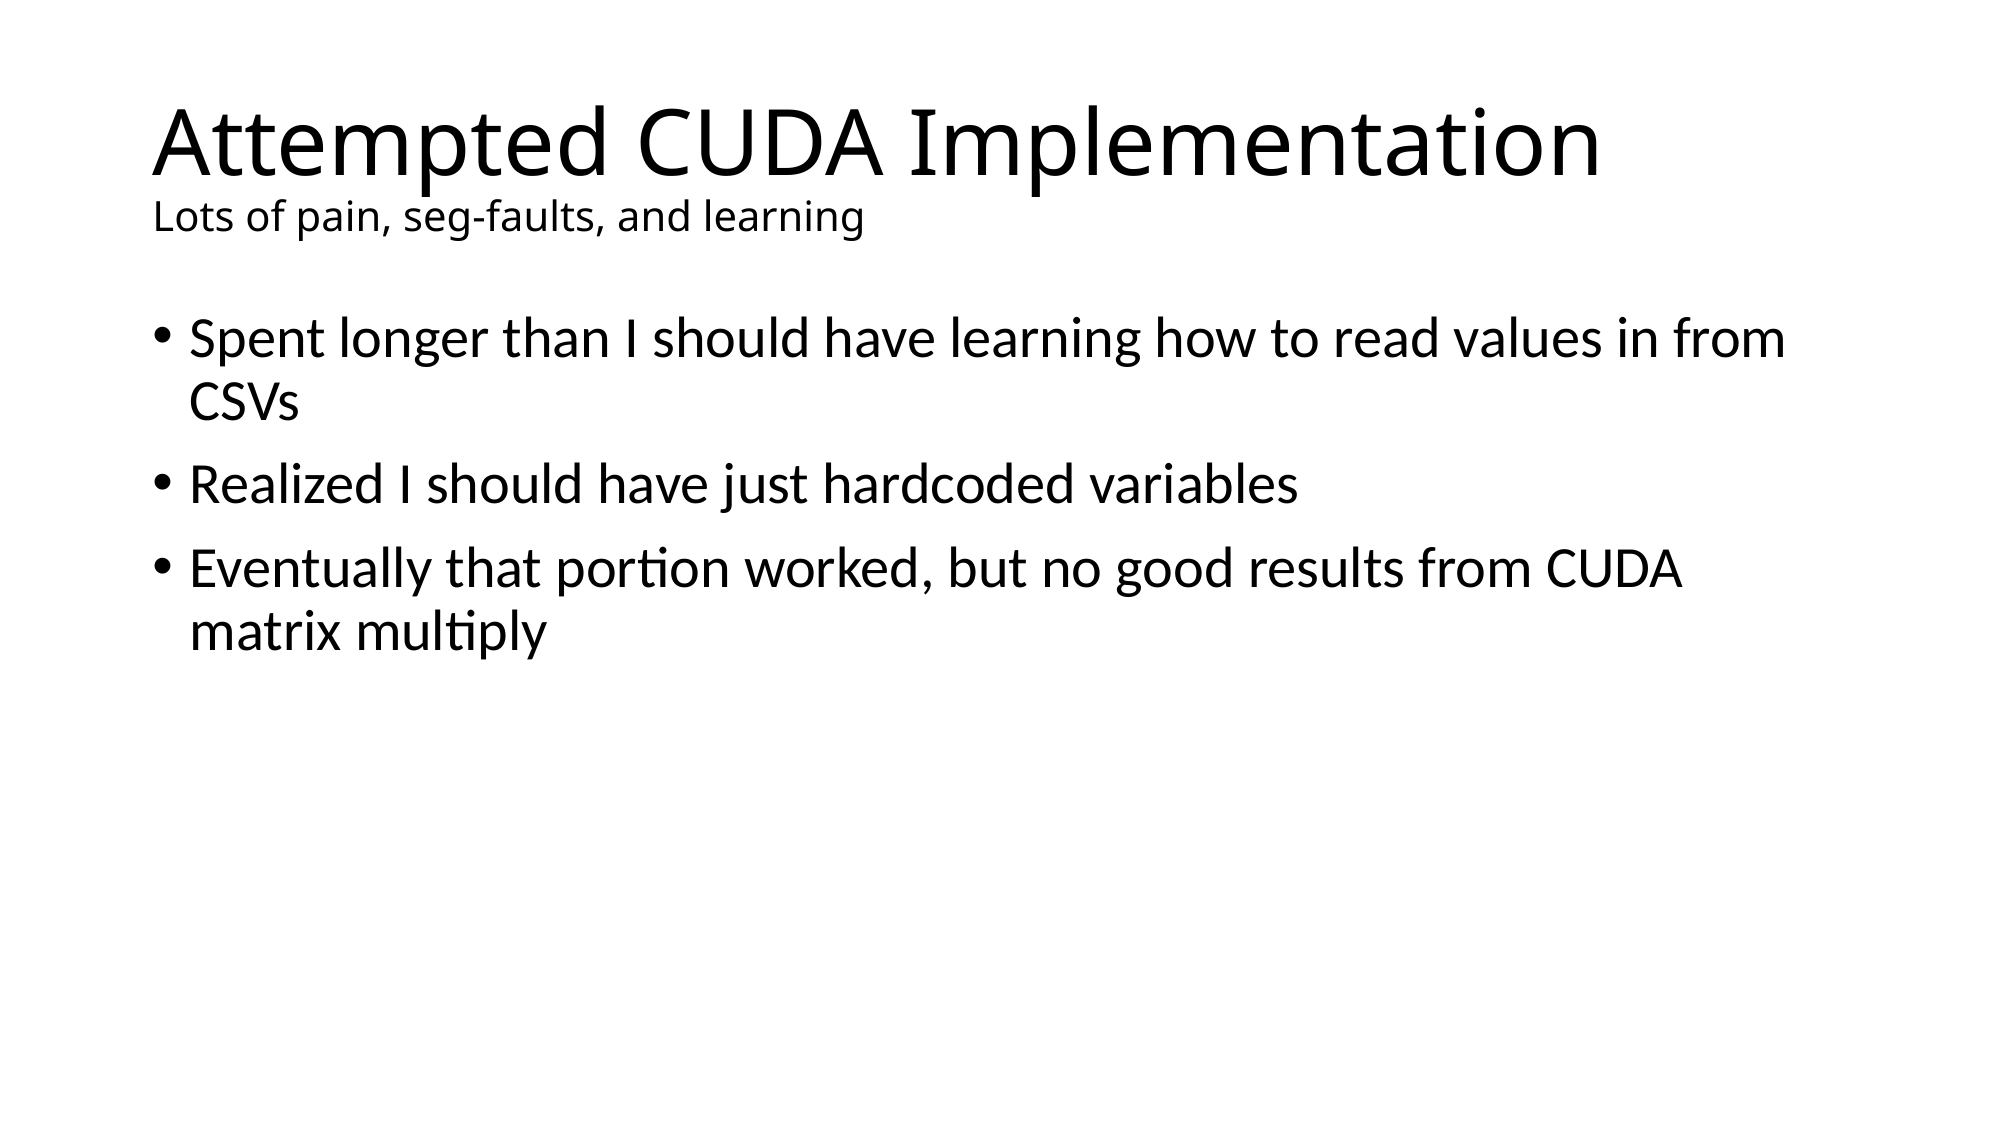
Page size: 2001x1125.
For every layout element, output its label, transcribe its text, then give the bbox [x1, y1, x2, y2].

list Spent longer than I should have learning how to read values in from CSVs Realized I should have just hardcoded variables Eventually that portion worked, but no good results from CUDA matrix multiply [137, 299, 1863, 1014]
title Attempted CUDA Implementation Lots of pain, seg-faults, and learning [137, 59, 1863, 278]
